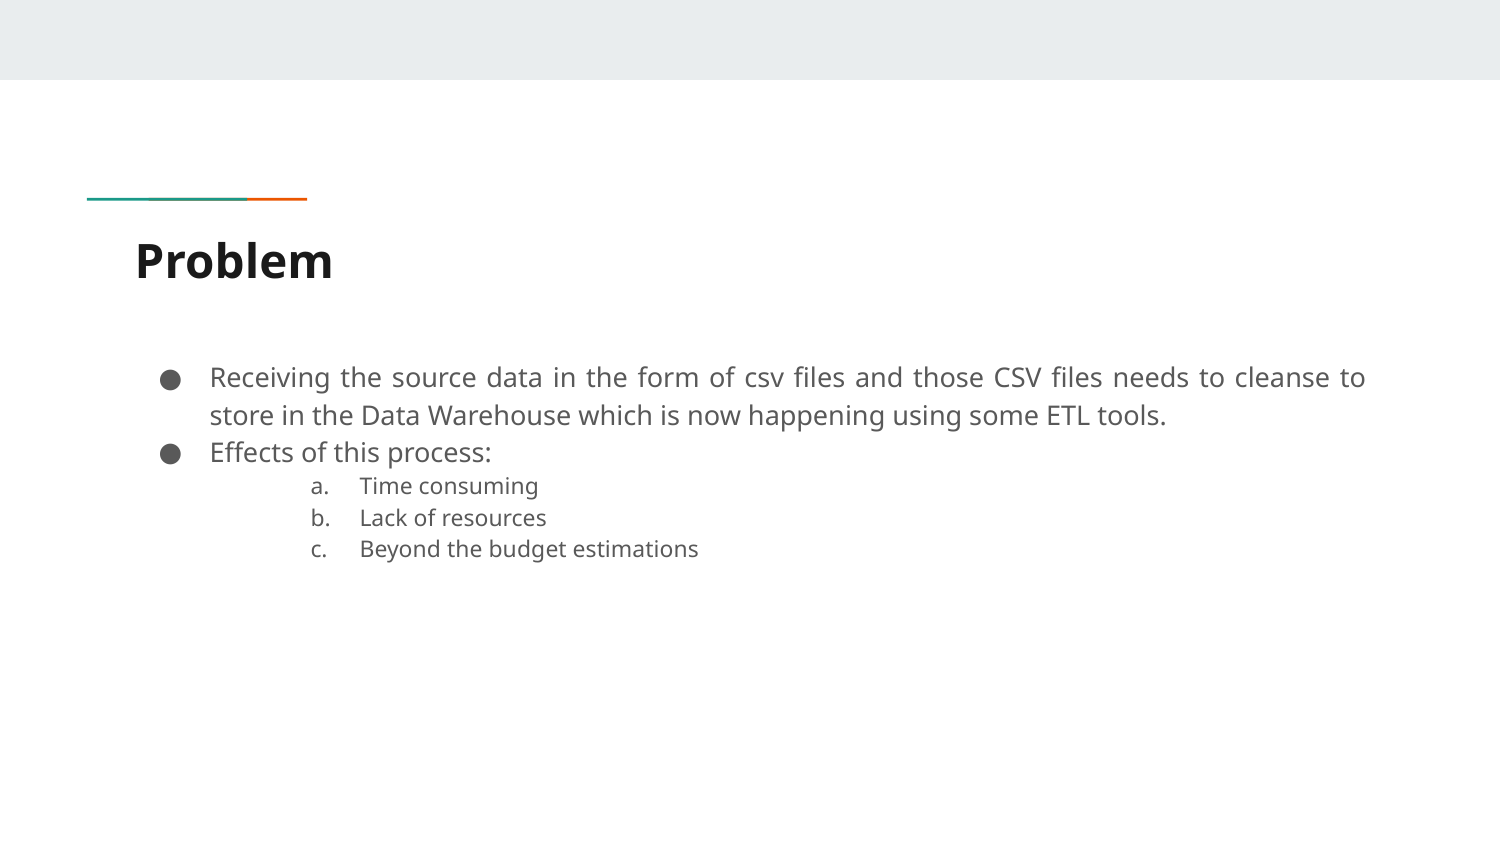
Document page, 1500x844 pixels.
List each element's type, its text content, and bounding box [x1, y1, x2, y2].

title Problem [119, 216, 1381, 305]
list Receiving the source data in the form of csv files and those CSV files needs to cleanse to store in the Data Warehouse which is now happening using some ETL tools. Effects of this process: Time consuming Lack of resources Beyond the budget estimations [119, 341, 1381, 712]
